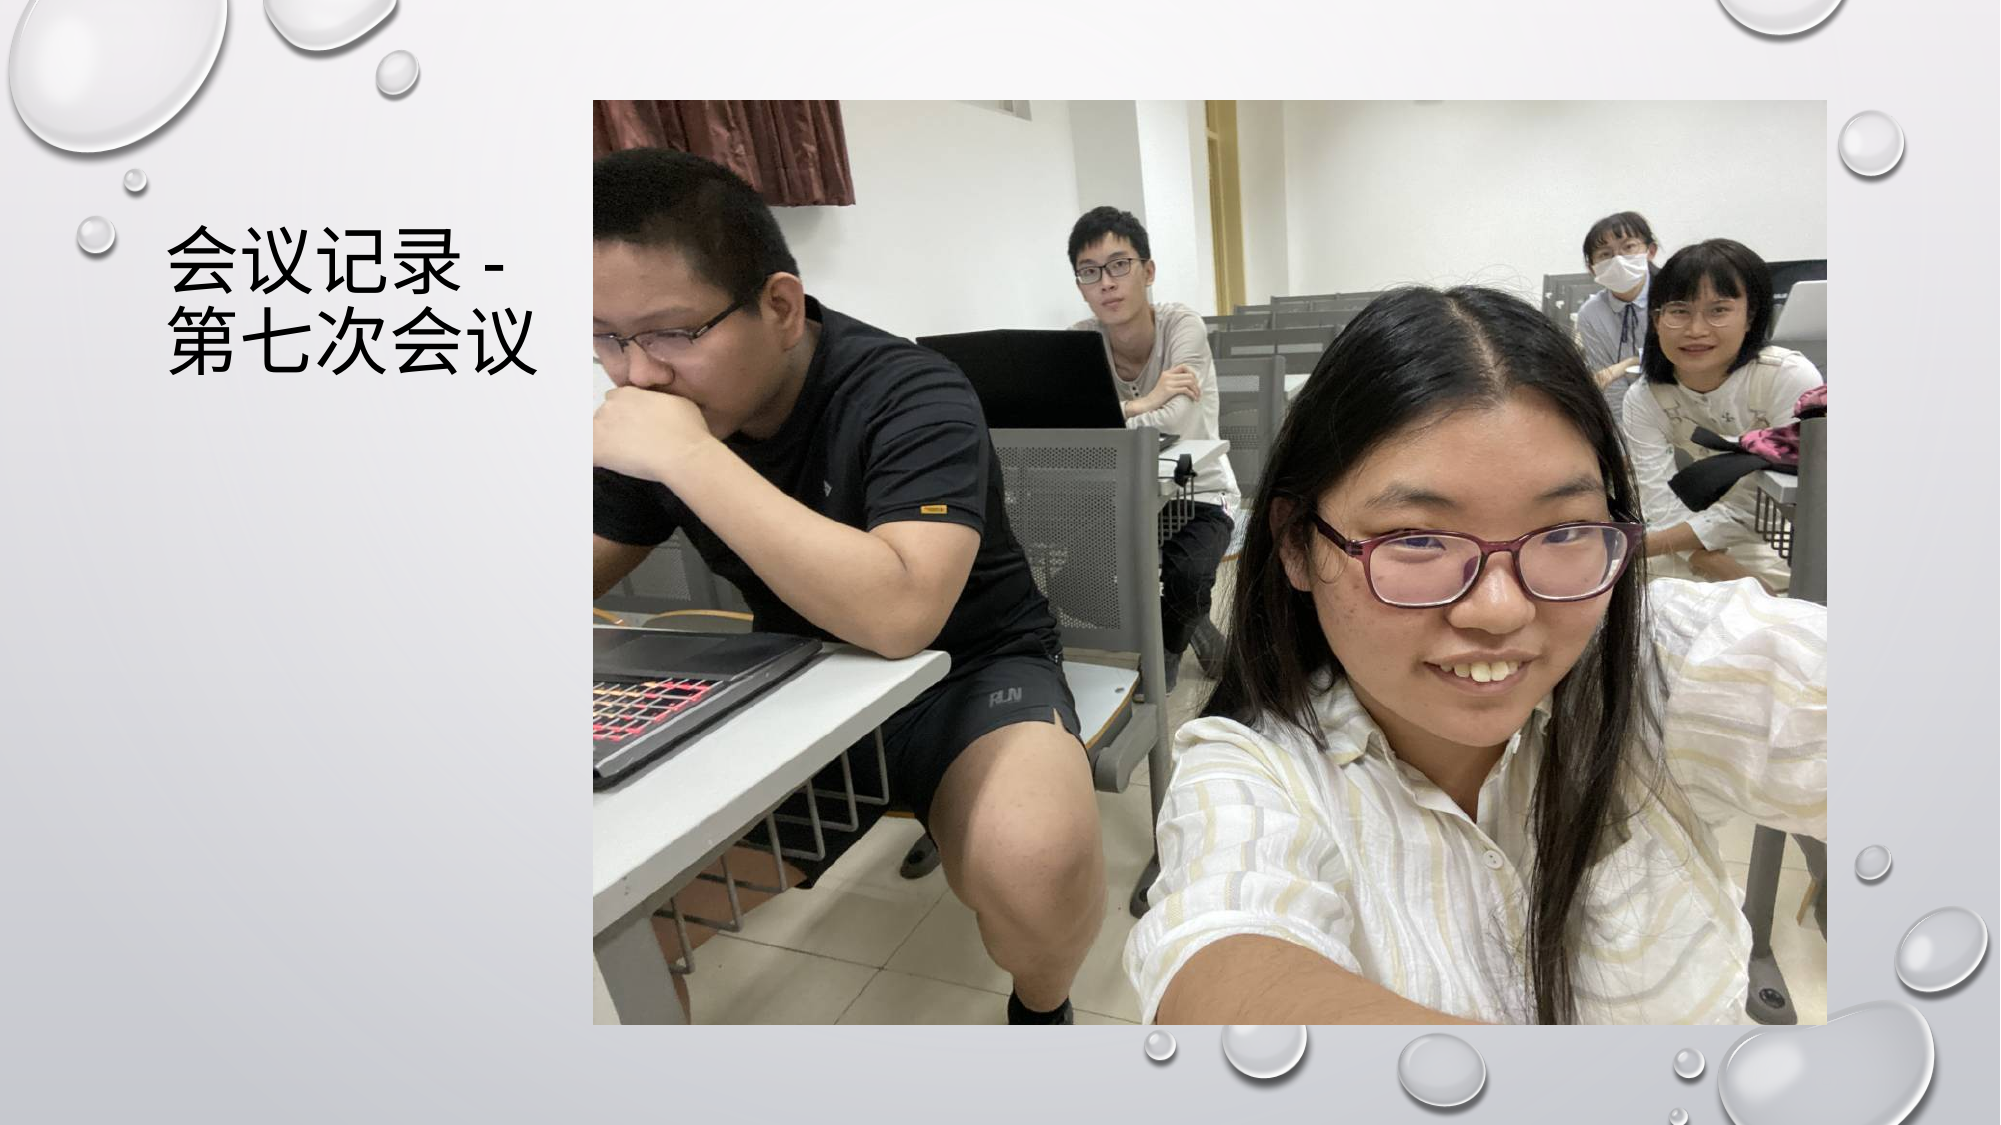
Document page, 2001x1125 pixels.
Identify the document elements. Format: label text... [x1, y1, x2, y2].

picture [0, 0, 2000, 1125]
text_box 会议记录- 第七次会议 [149, 174, 587, 436]
